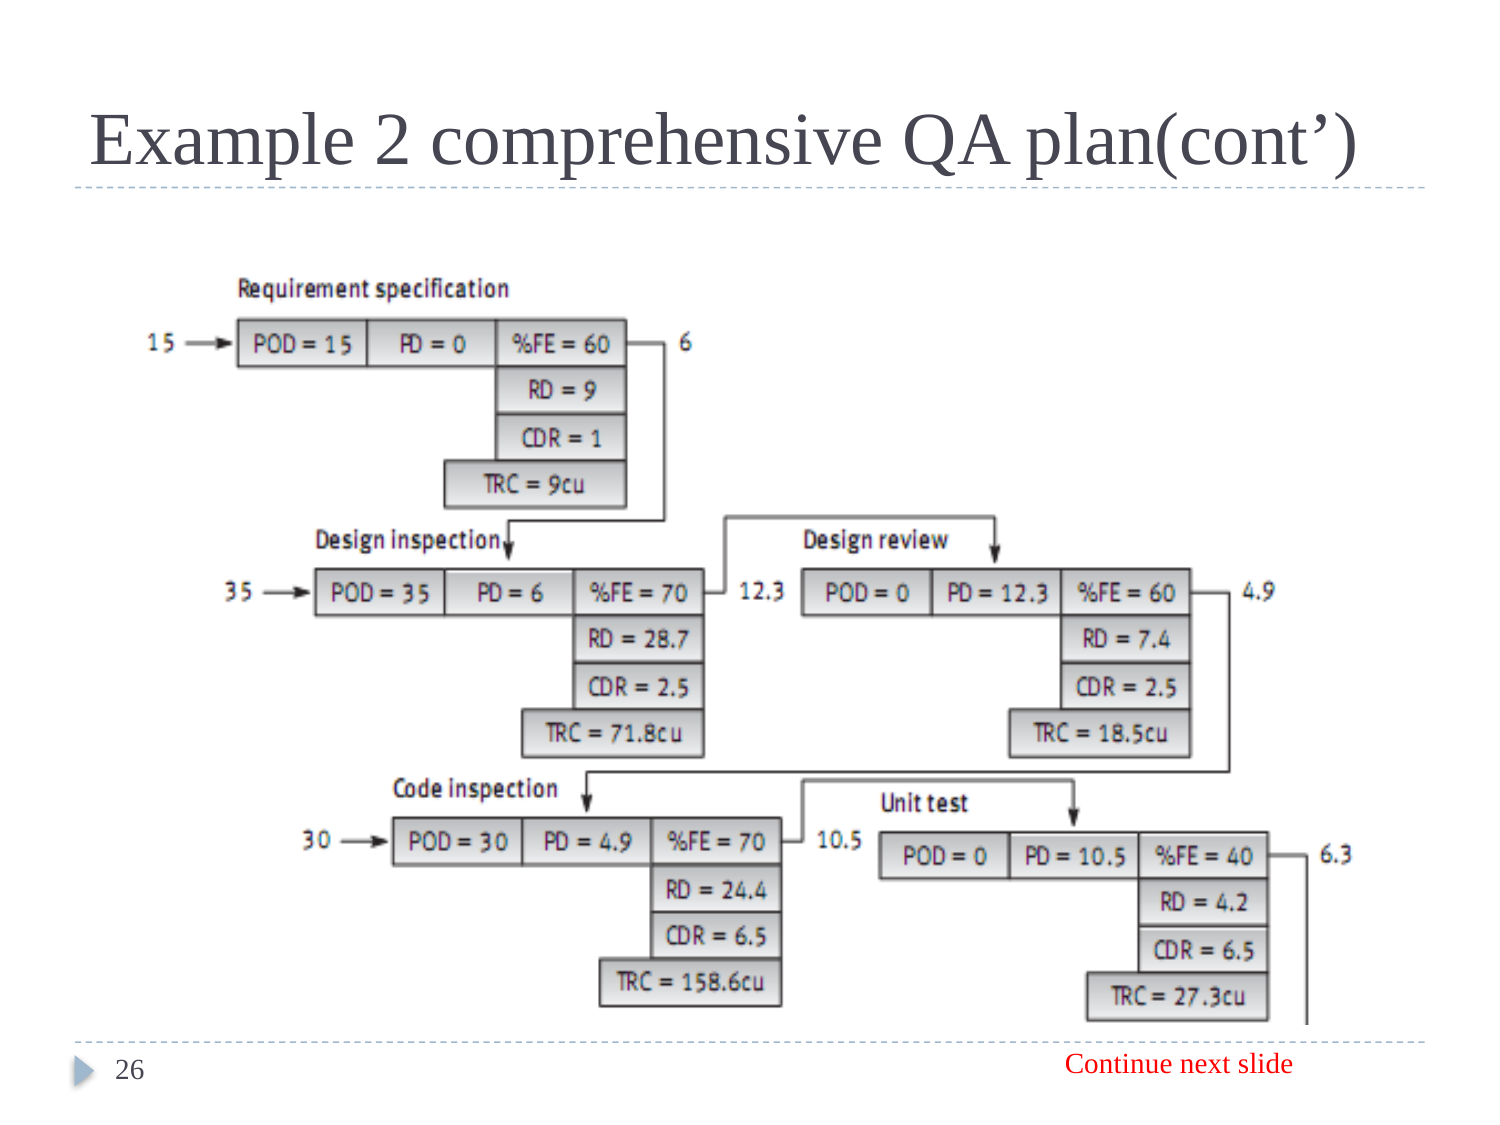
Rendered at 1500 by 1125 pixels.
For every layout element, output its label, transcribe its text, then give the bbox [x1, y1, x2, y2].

text_box Continue next slide [1049, 1037, 1472, 1088]
title Example 2 comprehensive QA plan(cont’) [75, 24, 1425, 188]
picture [87, 199, 1413, 1026]
slide_number 26 [100, 1042, 426, 1103]
